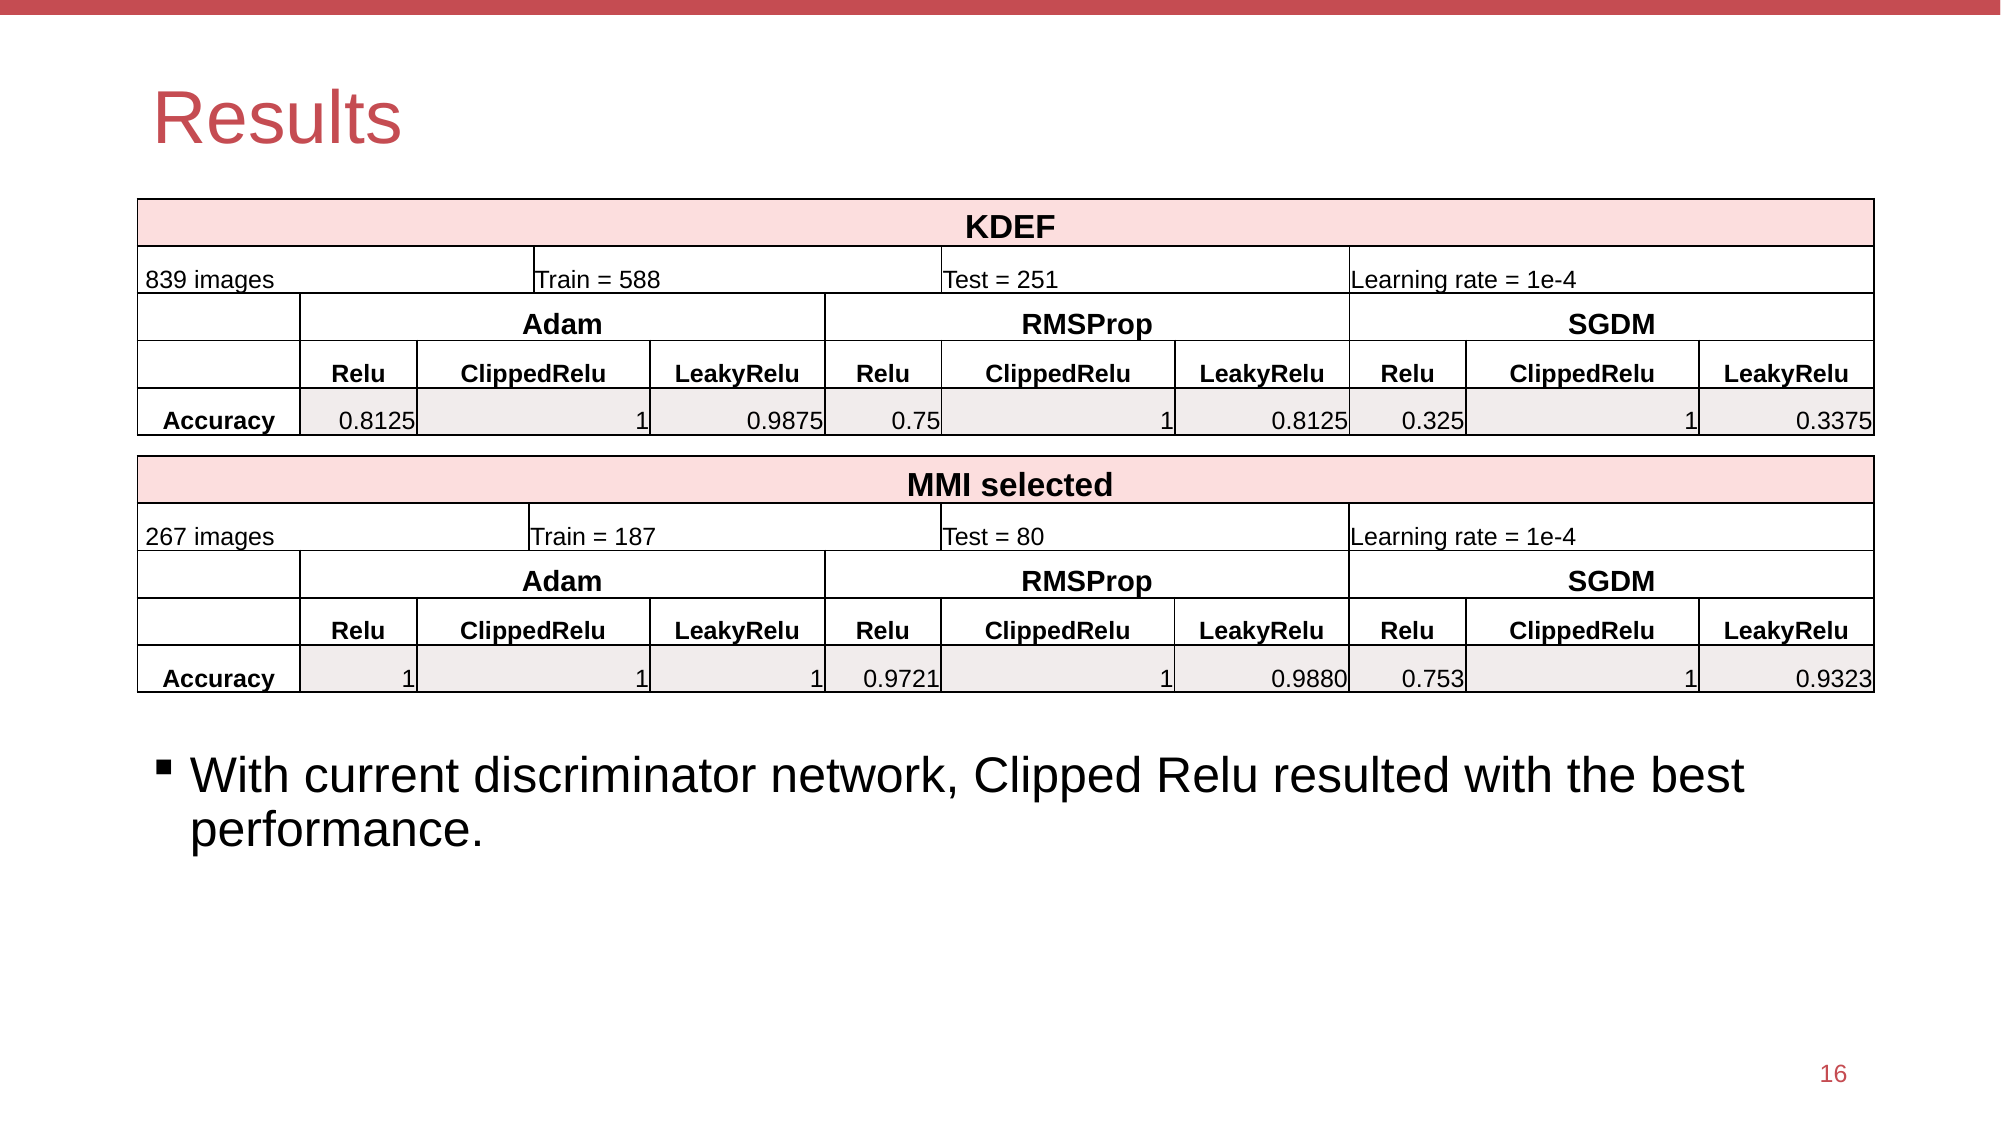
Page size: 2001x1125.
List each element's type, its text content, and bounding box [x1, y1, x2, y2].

table_cell 267 images [138, 504, 528, 550]
table_cell Relu [826, 341, 941, 387]
table_cell Accuracy [138, 389, 299, 434]
table_cell 839 images [138, 247, 533, 292]
table_cell Adam [301, 294, 824, 340]
table_cell 1 [942, 389, 1174, 434]
table_cell 0.8125 [301, 389, 416, 434]
table_cell LeakyRelu [1700, 341, 1873, 387]
table_cell Train = 588 [535, 247, 941, 292]
table_cell Train = 187 [530, 504, 940, 550]
table_header MMI selected [138, 457, 1873, 502]
table_cell Learning rate = 1e-4 [1350, 504, 1873, 550]
table_cell LeakyRelu [651, 341, 824, 387]
table_cell 0.9875 [651, 389, 824, 434]
table_cell Accuracy [138, 646, 299, 691]
table_cell 1 [418, 646, 649, 691]
table_cell [138, 551, 299, 597]
table_cell Relu [1350, 341, 1465, 387]
table_cell 0.9323 [1700, 646, 1873, 691]
table_cell Adam [301, 551, 824, 597]
title Results [137, 59, 1863, 180]
table_cell RMSProp [826, 294, 1349, 340]
table_cell 1 [301, 646, 416, 691]
table_cell 0.9721 [826, 646, 940, 691]
table_cell Relu [1350, 599, 1465, 644]
table_cell Learning rate = 1e-4 [1350, 247, 1873, 292]
table_cell [138, 294, 299, 340]
table_cell 0.75 [826, 389, 941, 434]
table_cell ClippedRelu [942, 341, 1174, 387]
table_cell ClippedRelu [418, 341, 649, 387]
table_header KDEF [138, 200, 1873, 245]
table_cell 1 [942, 646, 1174, 691]
table_cell 0.753 [1350, 646, 1465, 691]
table_cell LeakyRelu [1175, 599, 1348, 644]
table_cell Test = 251 [942, 247, 1349, 292]
table_cell SGDM [1350, 551, 1873, 597]
slide_number 15 [1797, 1042, 1863, 1103]
table_cell 1 [1467, 646, 1698, 691]
table_cell Relu [301, 341, 416, 387]
list With current discriminator network, Clipped Relu resulted with the best performance. [137, 742, 1875, 1066]
table_cell SGDM [1350, 294, 1873, 340]
table_cell 0.9880 [1175, 646, 1348, 691]
table_cell 0.3375 [1700, 389, 1873, 434]
table_cell 1 [651, 646, 824, 691]
table_cell LeakyRelu [1700, 599, 1873, 644]
table_cell 0.325 [1350, 389, 1465, 434]
table_cell Relu [301, 599, 416, 644]
table_cell LeakyRelu [1176, 341, 1349, 387]
table_cell 1 [418, 389, 649, 434]
table_cell 0.8125 [1176, 389, 1349, 434]
table_cell ClippedRelu [418, 599, 649, 644]
table_cell ClippedRelu [1467, 341, 1698, 387]
table_cell 1 [1467, 389, 1698, 434]
table_cell RMSProp [826, 551, 1348, 597]
table_cell [138, 599, 299, 644]
table_cell Test = 80 [942, 504, 1348, 550]
table_cell [138, 341, 299, 387]
table_cell ClippedRelu [1467, 599, 1698, 644]
table_cell Relu [826, 599, 940, 644]
table_cell ClippedRelu [942, 599, 1174, 644]
table_cell LeakyRelu [651, 599, 824, 644]
